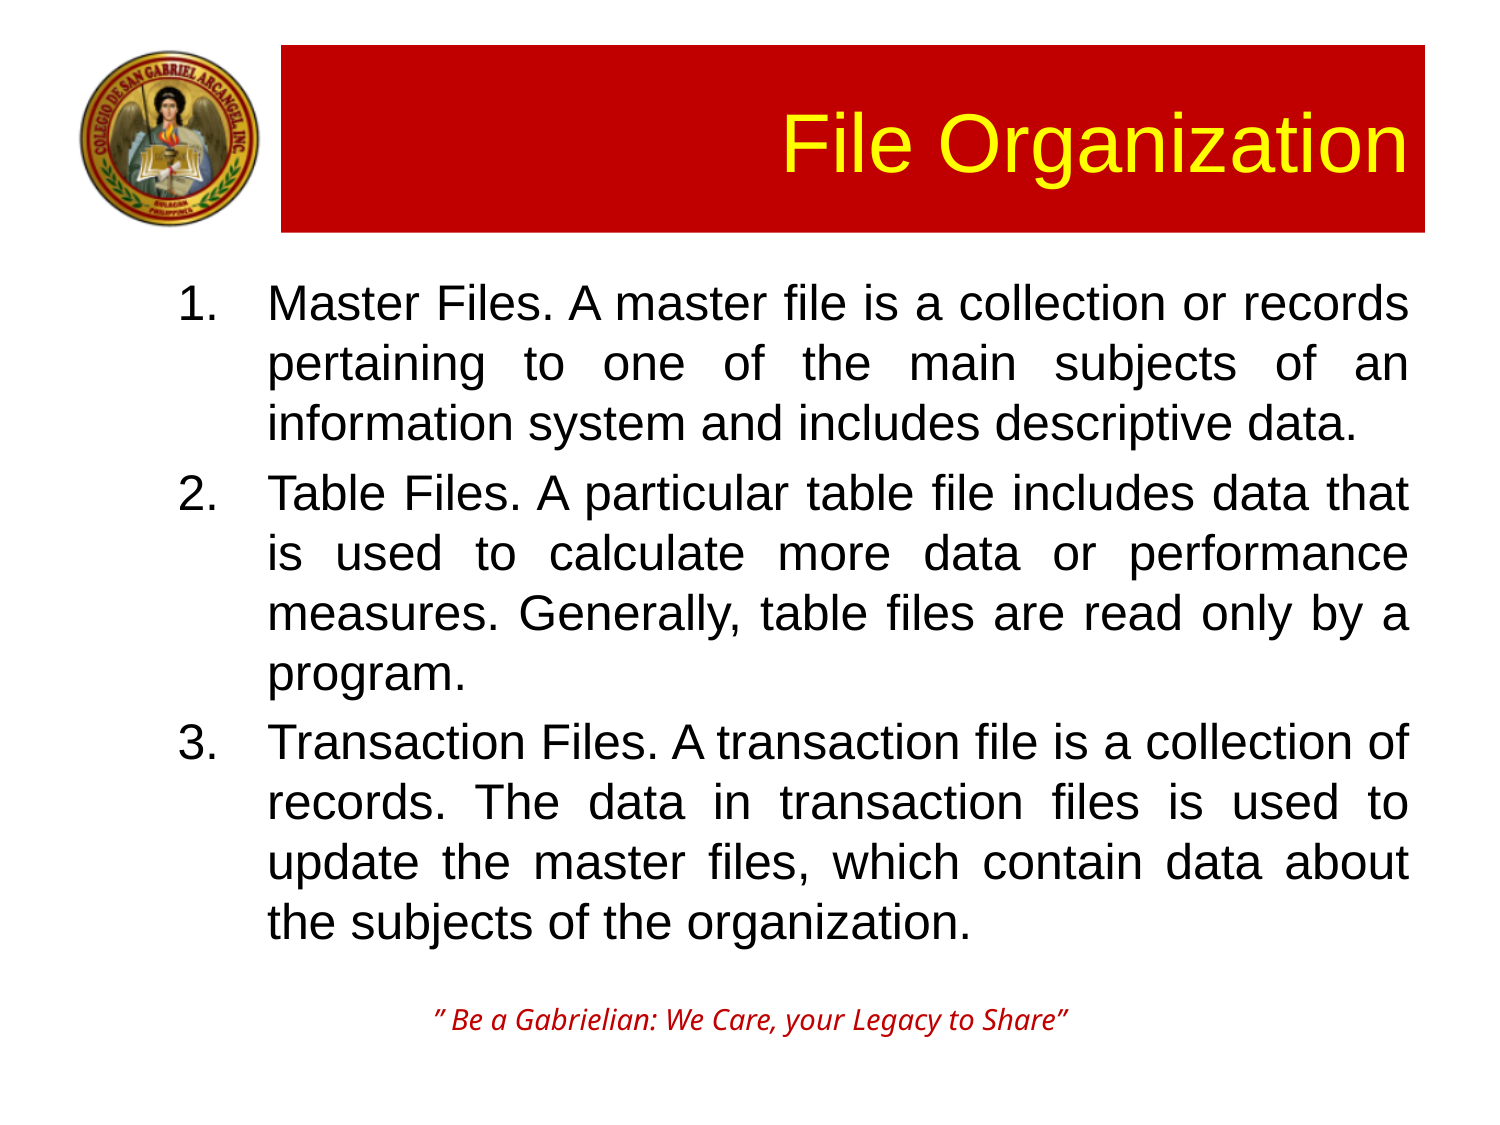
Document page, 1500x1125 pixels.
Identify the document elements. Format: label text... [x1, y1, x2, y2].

title File Organization [281, 45, 1425, 233]
list Master Files. A master file is a collection or records pertaining to one of the main subjects of an information system and includes descriptive data. Table Files. A particular table file includes data that is used to calculate more data or performance measures. Generally, table files are read only by a program. Transaction Files. A transaction file is a collection of records. The data in transaction files is used to update the master files, which contain data about the subjects of the organization. [75, 262, 1425, 1005]
picture [75, 45, 266, 233]
